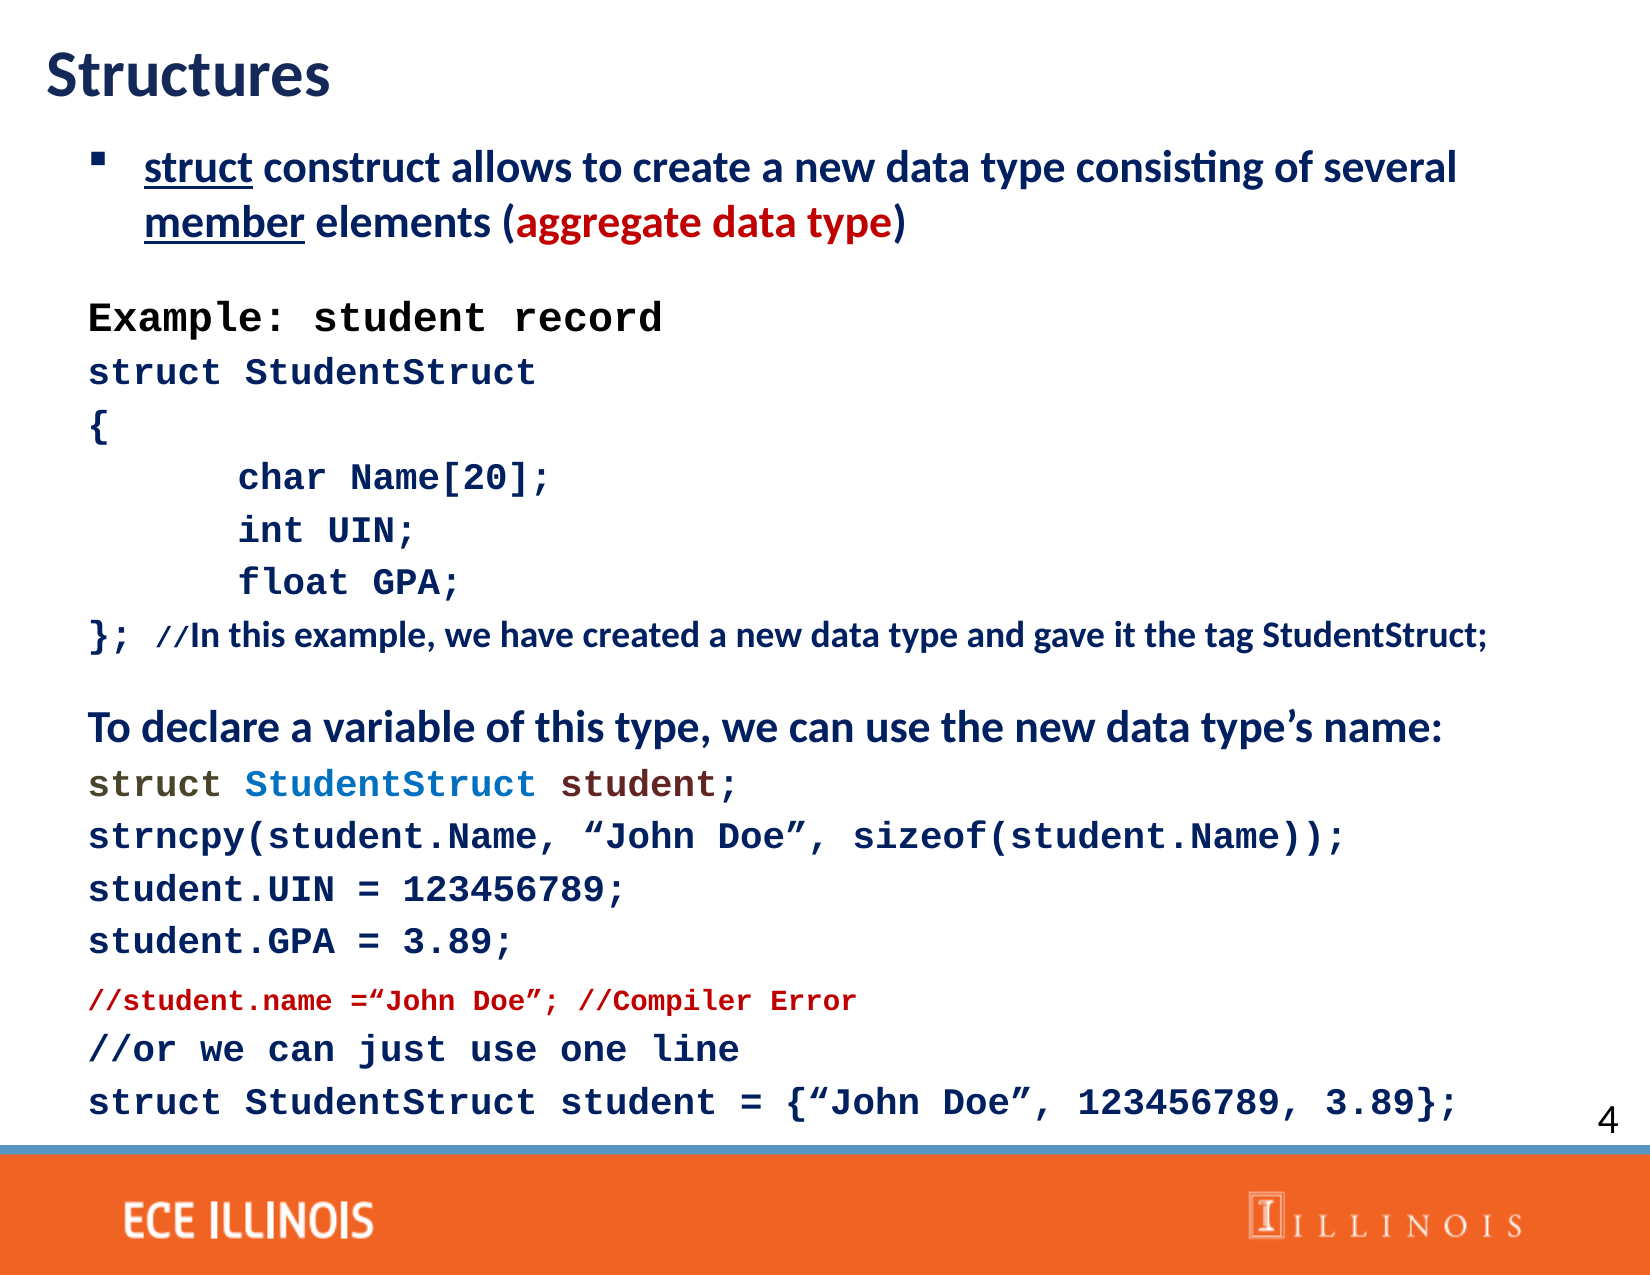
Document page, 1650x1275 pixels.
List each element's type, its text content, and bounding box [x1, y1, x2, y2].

text_box 4 [1582, 1084, 1634, 1150]
list Structures [32, 22, 1549, 145]
list struct construct allows to create a new data type consisting of several member elements (aggregate data type) Example: student record struct StudentStruct { char Name[20]; int UIN; float GPA; }; //In this example, we have created a new data type and gave it the tag StudentStruct; To declare a variable of this type, we can use the new data type’s name: struct StudentStruct student; strncpy(student.Name, “John Doe”, sizeof(student.Name)); student.UIN = 123456789; student.GPA = 3.89; //student.name =“John Doe”; //Compiler Error //or we can just use one line struct StudentStruct student = {“John Doe”, 123456789, 3.89}; [72, 129, 1590, 1151]
